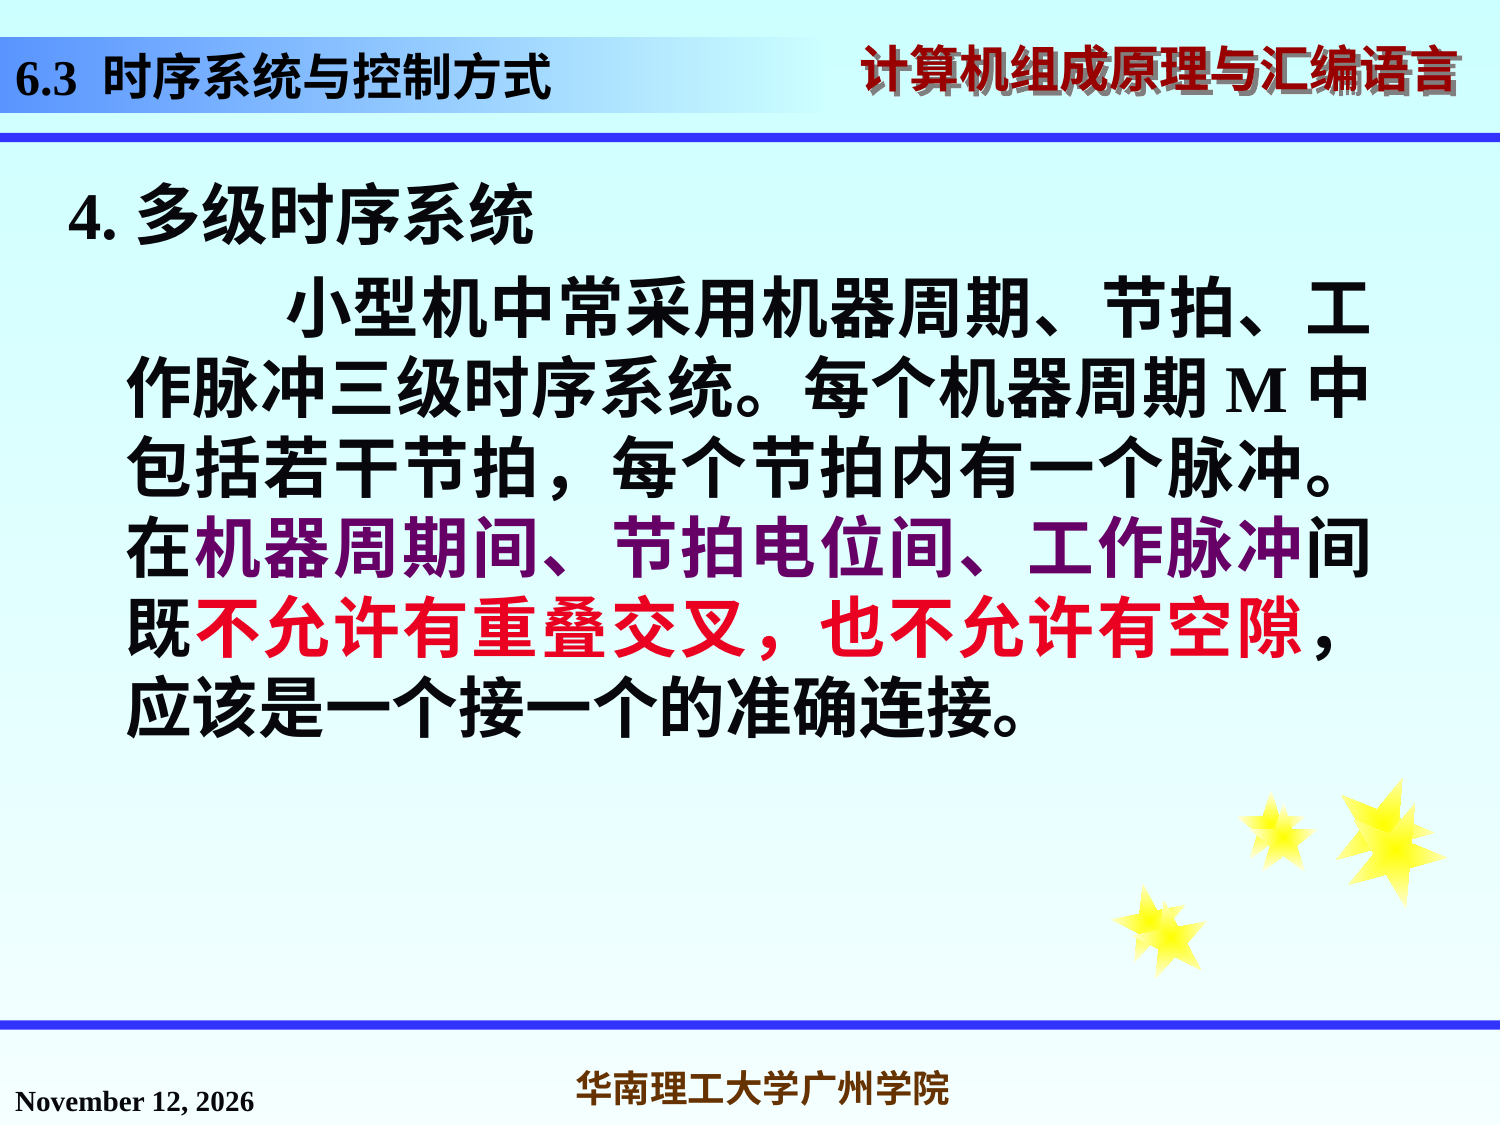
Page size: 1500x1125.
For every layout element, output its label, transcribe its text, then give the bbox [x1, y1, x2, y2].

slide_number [0, 1050, 337, 1125]
footer 华南理工大学广州学院 [525, 1050, 1000, 1125]
list 4.多级时序系统 小型机中常采用机器周期、节拍、工作脉冲三级时序系统。每个机器周期M中包括若干节拍，每个节拍内有一个脉冲。在机器周期间、节拍电位间、工作脉冲间既不允许有重叠交叉，也不允许有空隙，应该是一个接一个的准确连接。 [53, 165, 1388, 988]
title 6.3 时序系统与控制方式 [0, 37, 825, 113]
